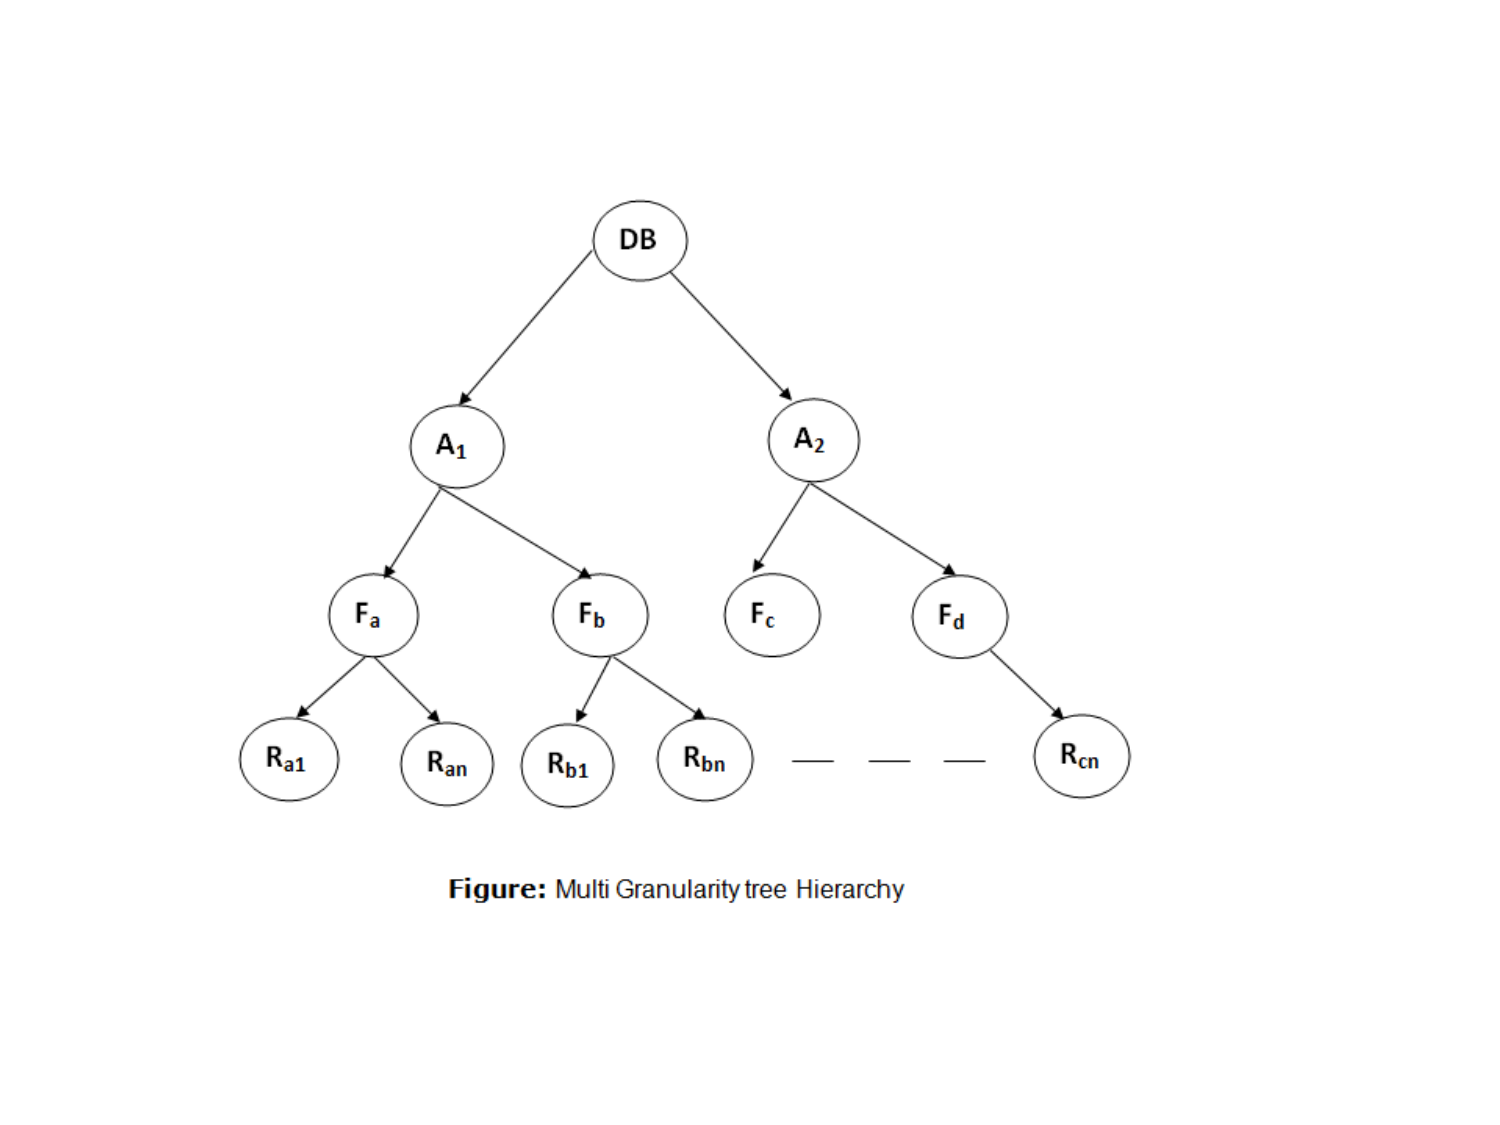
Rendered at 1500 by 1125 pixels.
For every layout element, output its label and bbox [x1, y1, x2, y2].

picture [212, 187, 1144, 965]
